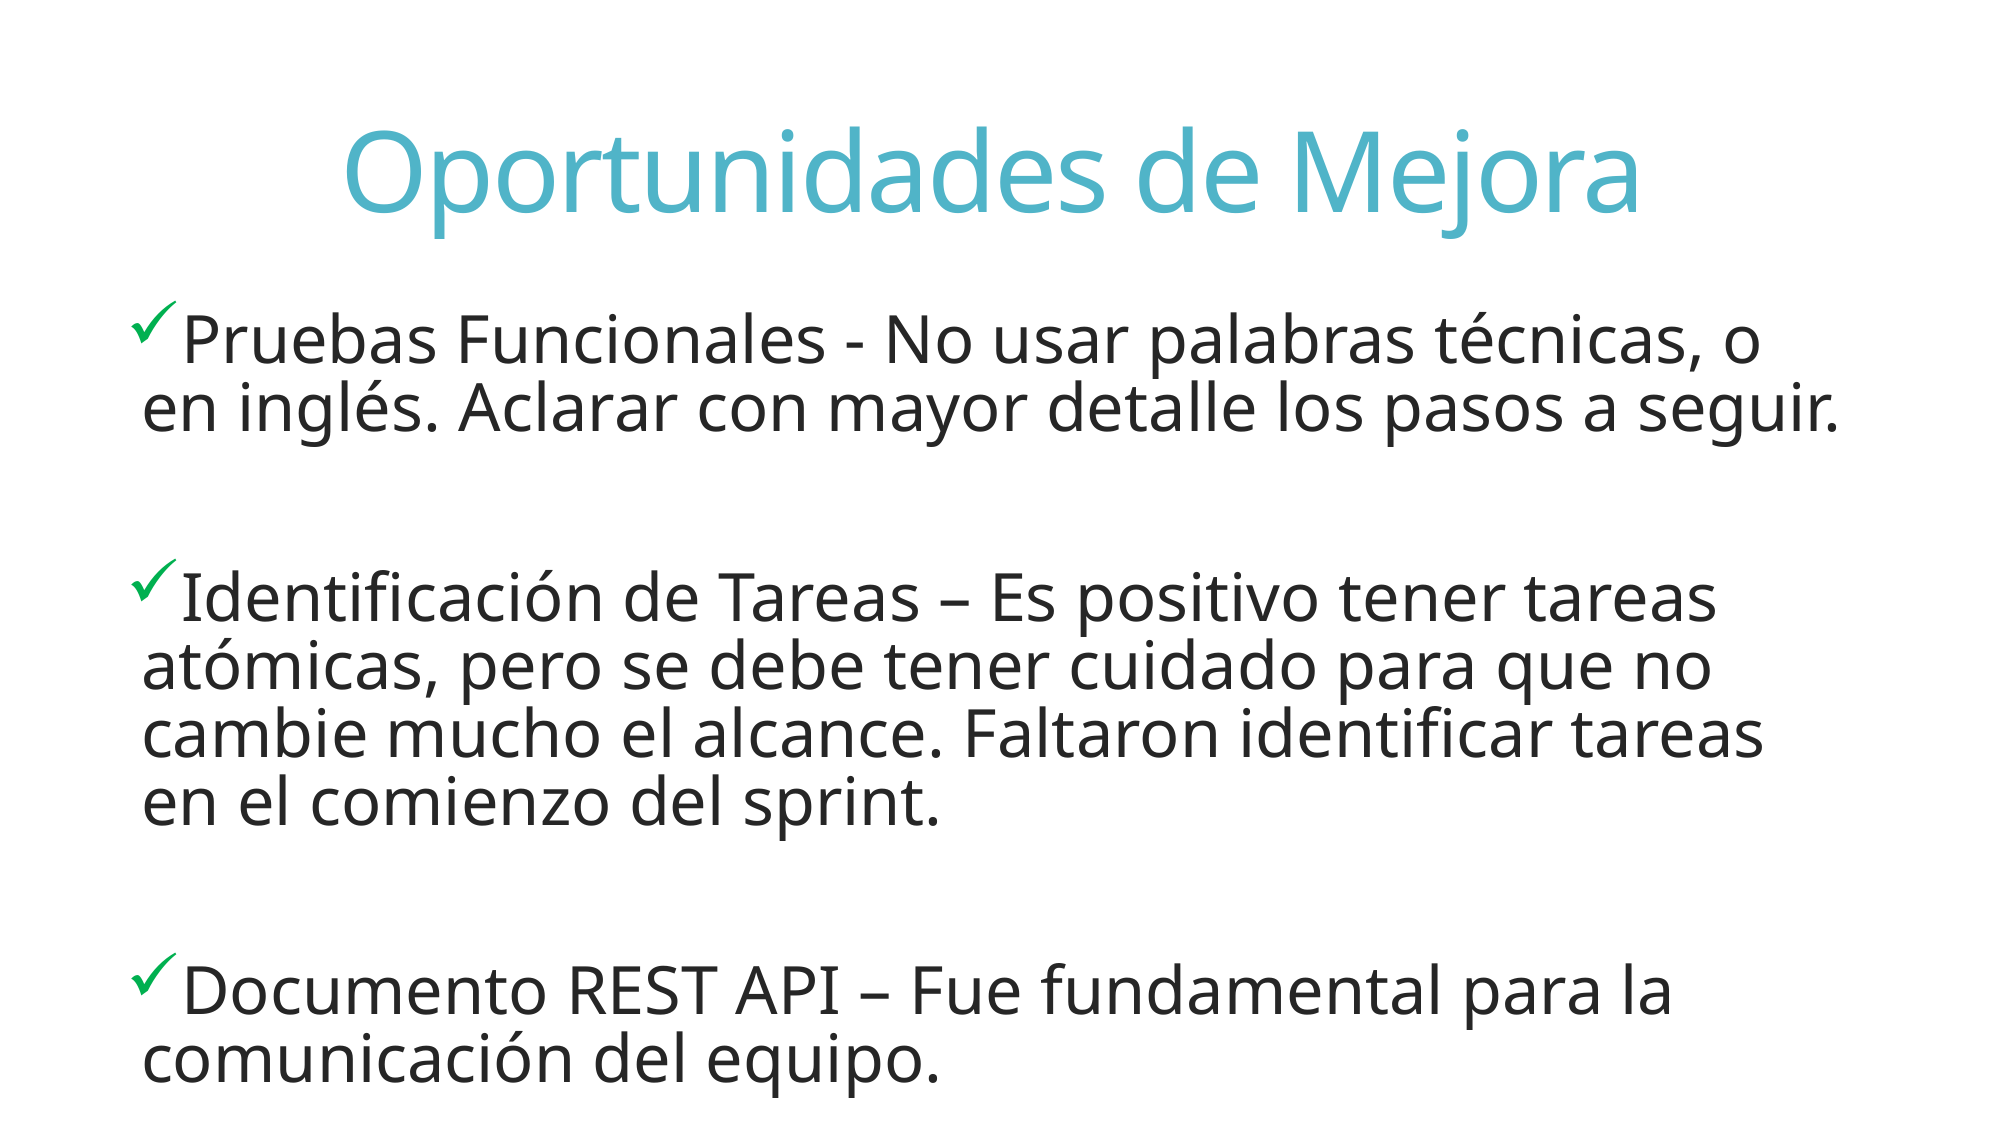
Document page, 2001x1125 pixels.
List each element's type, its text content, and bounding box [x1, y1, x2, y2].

list Pruebas Funcionales - No usar palabras técnicas, o en inglés. Aclarar con mayor detalle los pasos a seguir. Identificación de Tareas – Es positivo tener tareas atómicas, pero se debe tener cuidado para que no cambie mucho el alcance. Faltaron identificar tareas en el comienzo del sprint. Documento REST API – Fue fundamental para la comunicación del equipo. [111, 301, 1876, 1079]
title Oportunidades de Mejora [109, 42, 1877, 315]
